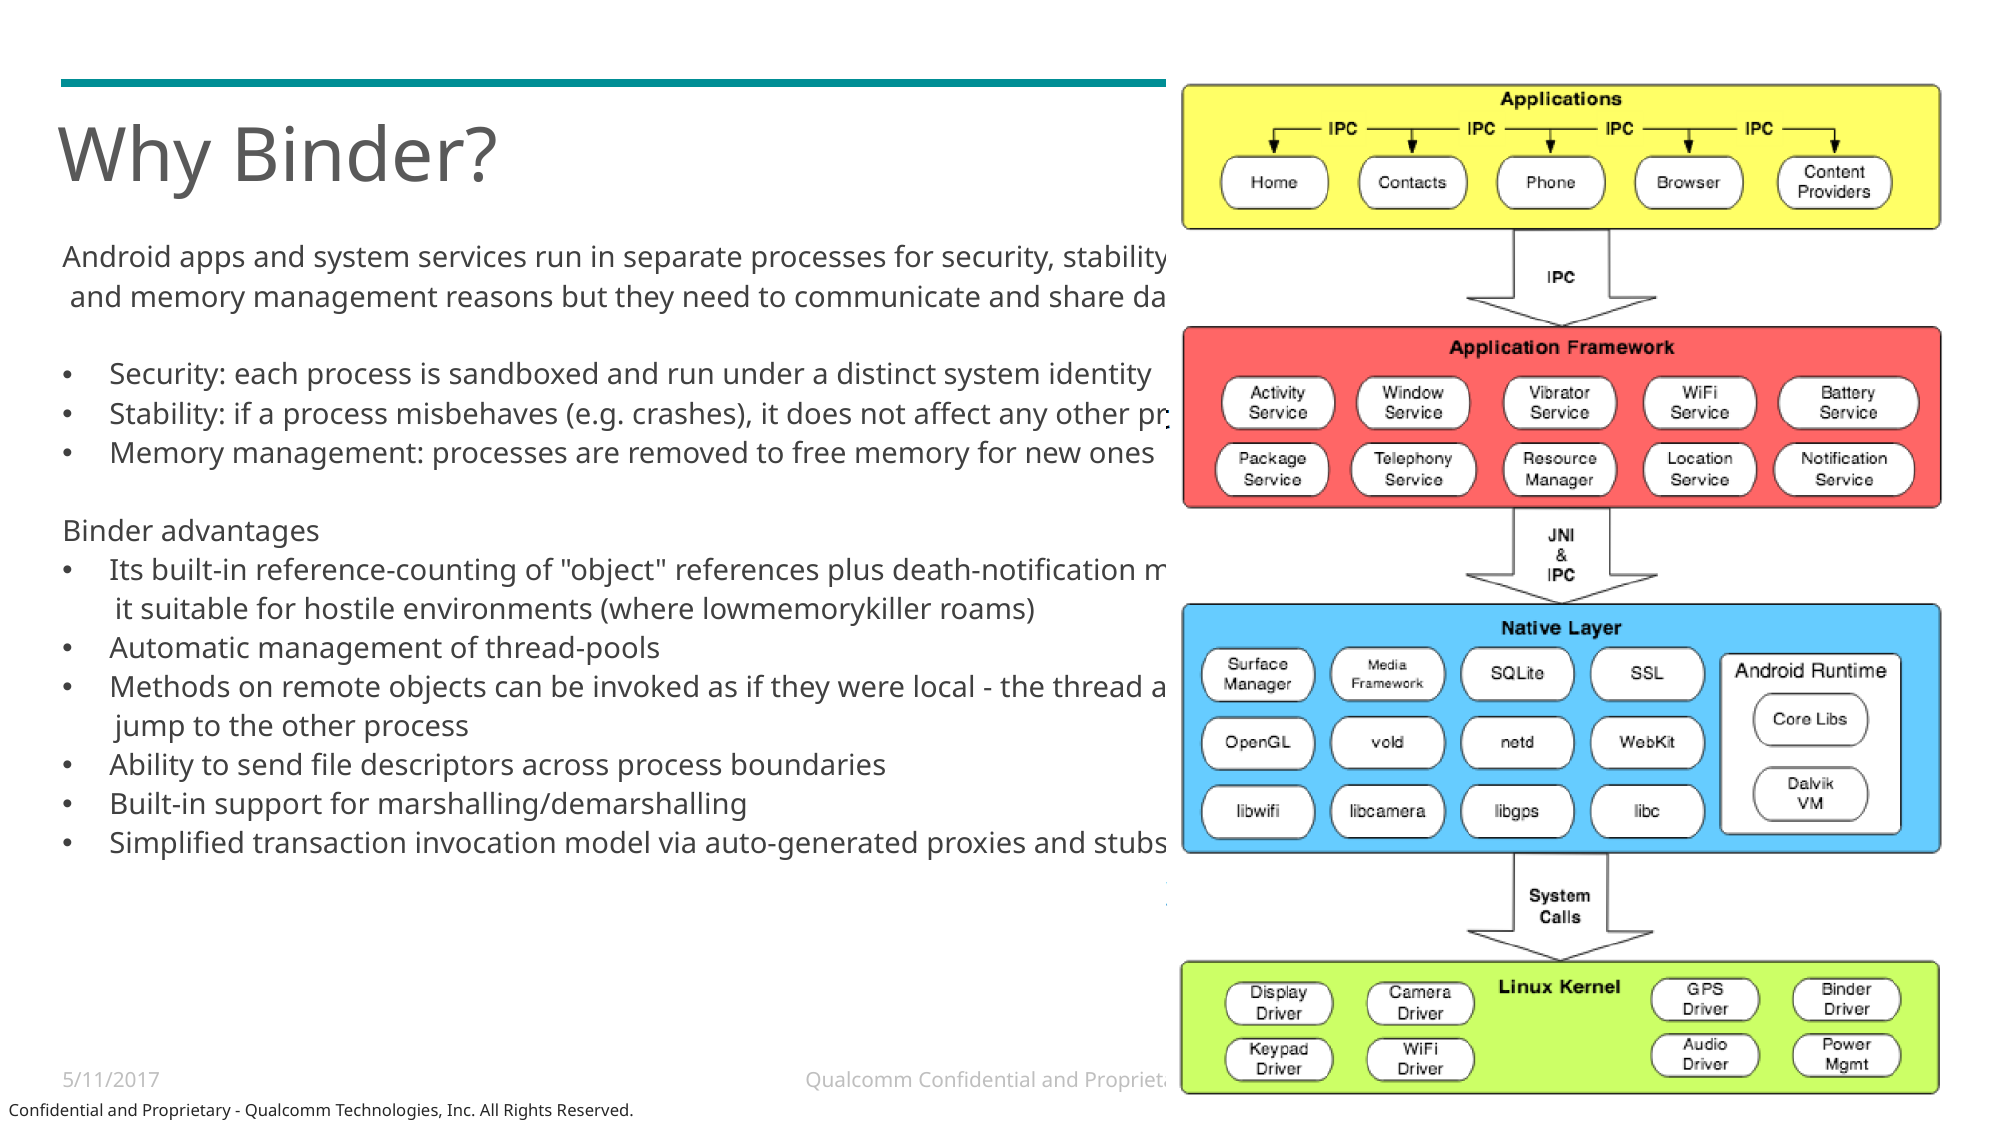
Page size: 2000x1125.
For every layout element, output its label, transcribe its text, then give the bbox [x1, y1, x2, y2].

list Android apps and system services run in separate processes for security, stability and memory management reasons but they need to communicate and share data Security: each process is sandboxed and run under a distinct system identity Stability: if a process misbehaves (e.g. crashes), it does not affect any other processes Memory management: processes are removed to free memory for new ones Binder advantages Its built-in reference-counting of "object" references plus death-notification mechanism make it suitable for hostile environments (where lowmemorykiller roams) Automatic management of thread-pools Methods on remote objects can be invoked as if they were local - the thread appears to jump to the other process Ability to send file descriptors across process boundaries Built-in support for marshalling/demarshalling Simplified transaction invocation model via auto-generated proxies and stubs (Java-only) [47, 233, 1159, 933]
title Why Binder? [46, 121, 1159, 201]
picture [1165, 18, 1973, 1125]
